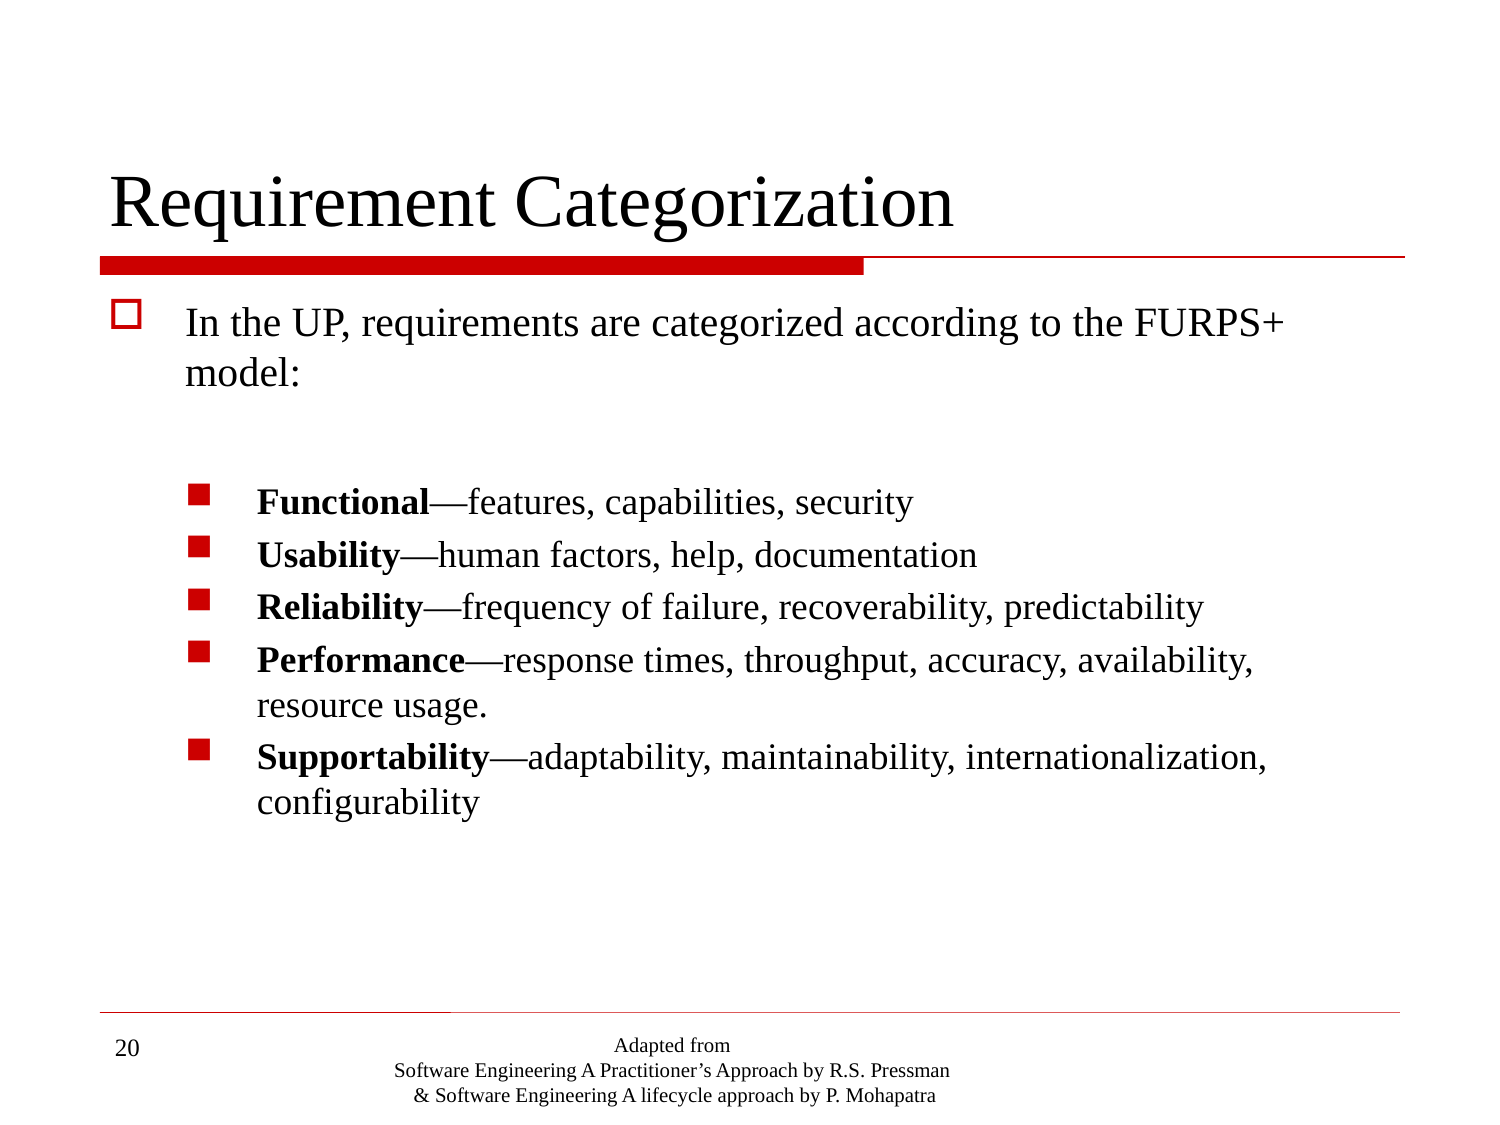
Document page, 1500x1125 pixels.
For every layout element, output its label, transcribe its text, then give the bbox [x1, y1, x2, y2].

list In the UP, requirements are categorized according to the FURPS+ model: Functional—features, capabilities, security Usability—human factors, help, documentation Reliability—frequency of failure, recoverability, predictability Performance—response times, throughput, accuracy, availability, resource usage. Supportability—adaptability, maintainability, internationalization, configurability [92, 287, 1406, 988]
slide_number 20 [99, 1024, 425, 1103]
title Requirement Categorization [94, 50, 1407, 250]
footer Adapted from Software Engineering A Practitioner’s Approach by R.S. Pressman & Software Engineering A lifecycle approach by P. Mohapatra [362, 1024, 988, 1088]
